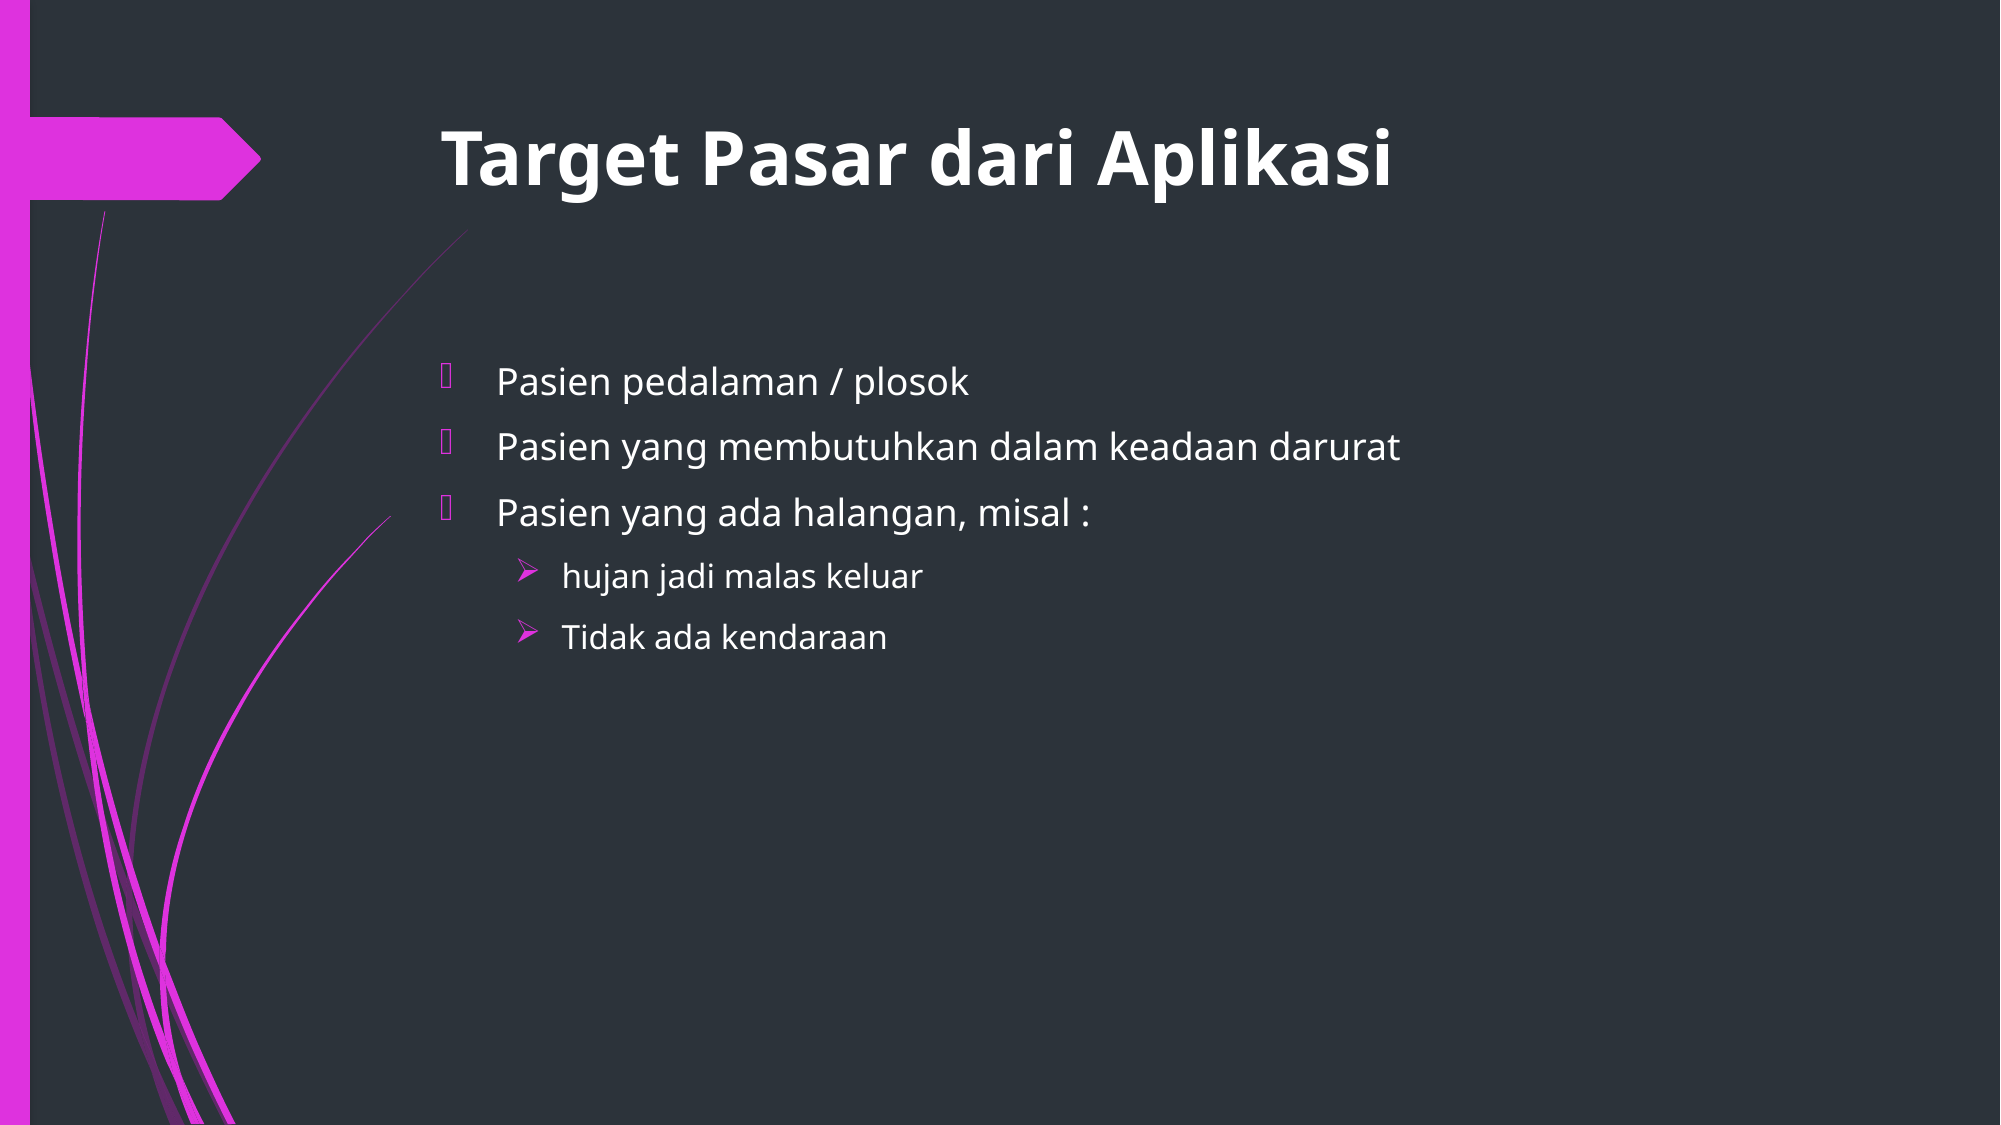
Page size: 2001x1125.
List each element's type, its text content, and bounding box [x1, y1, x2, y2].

list Pasien pedalaman / plosok Pasien yang membutuhkan dalam keadaan darurat Pasien yang ada halangan, misal : hujan jadi malas keluar Tidak ada kendaraan [424, 350, 1888, 970]
title Target Pasar dari Aplikasi [425, 102, 1888, 313]
